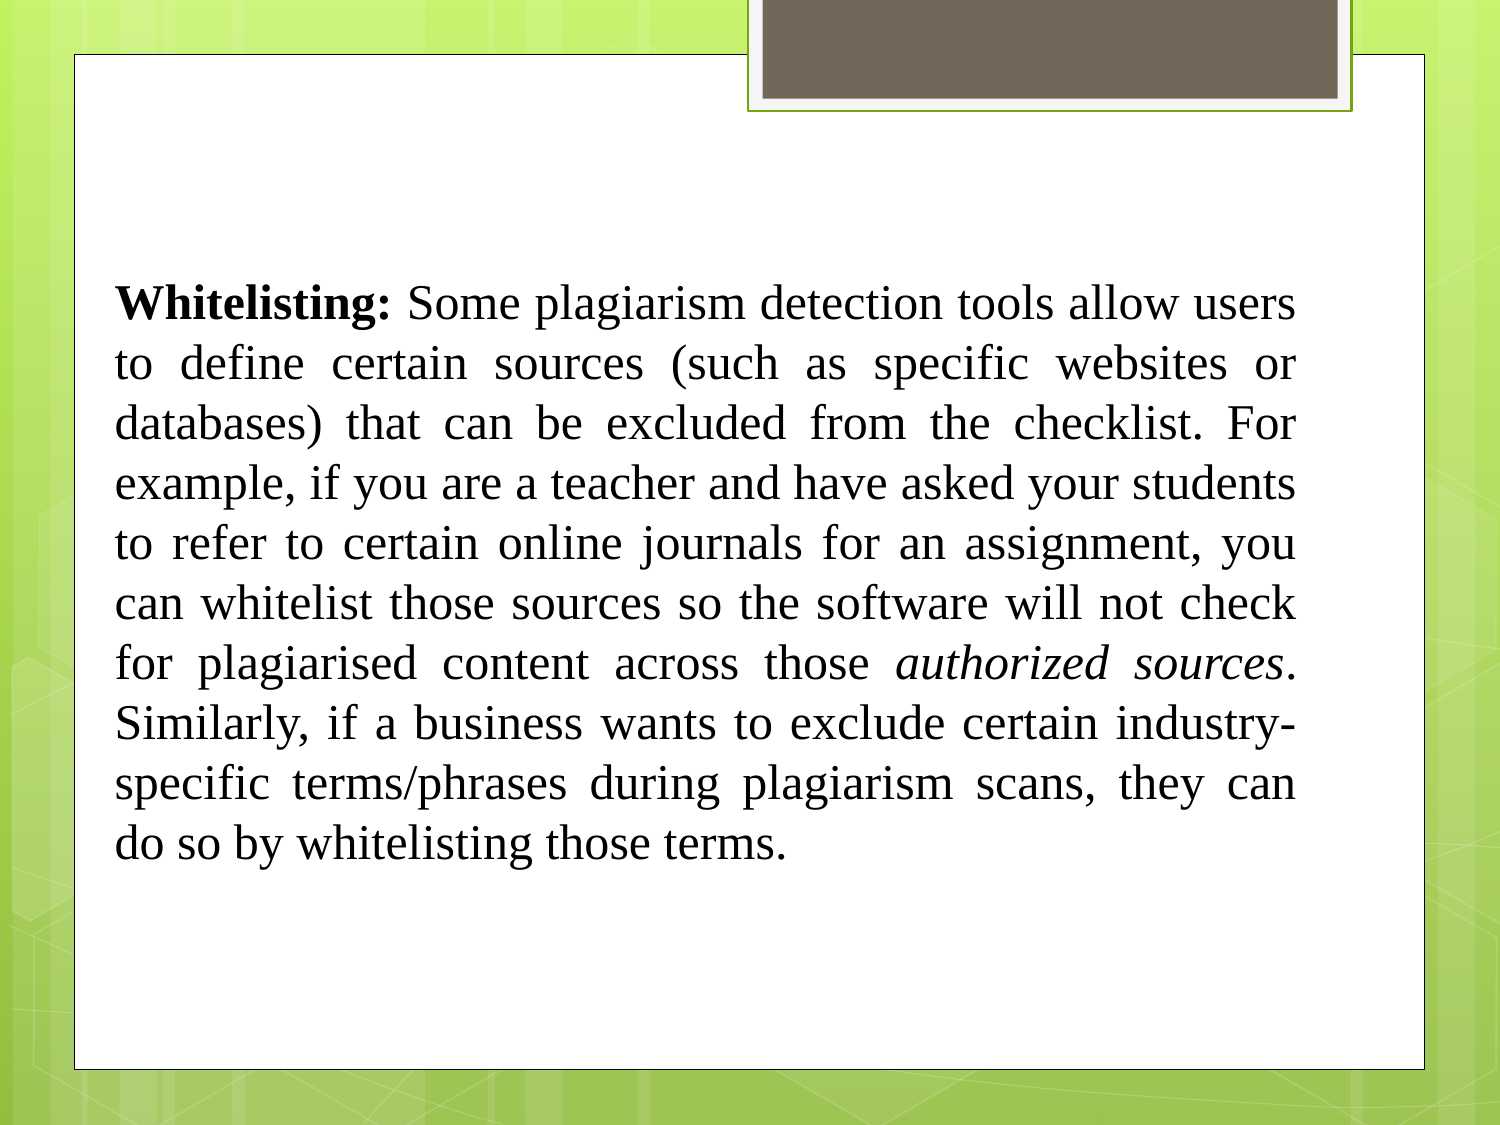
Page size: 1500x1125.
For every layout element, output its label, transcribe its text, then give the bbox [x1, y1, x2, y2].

text_box Whitelisting: Some plagiarism detection tools allow users to define certain sources (such as specific websites or databases) that can be excluded from the checklist. For example, if you are a teacher and have asked your students to refer to certain online journals for an assignment, you can whitelist those sources so the software will not check for plagiarised content across those authorized sources. Similarly, if a business wants to exclude certain industry-specific terms/phrases during plagiarism scans, they can do so by whitelisting those terms. [99, 262, 1313, 878]
